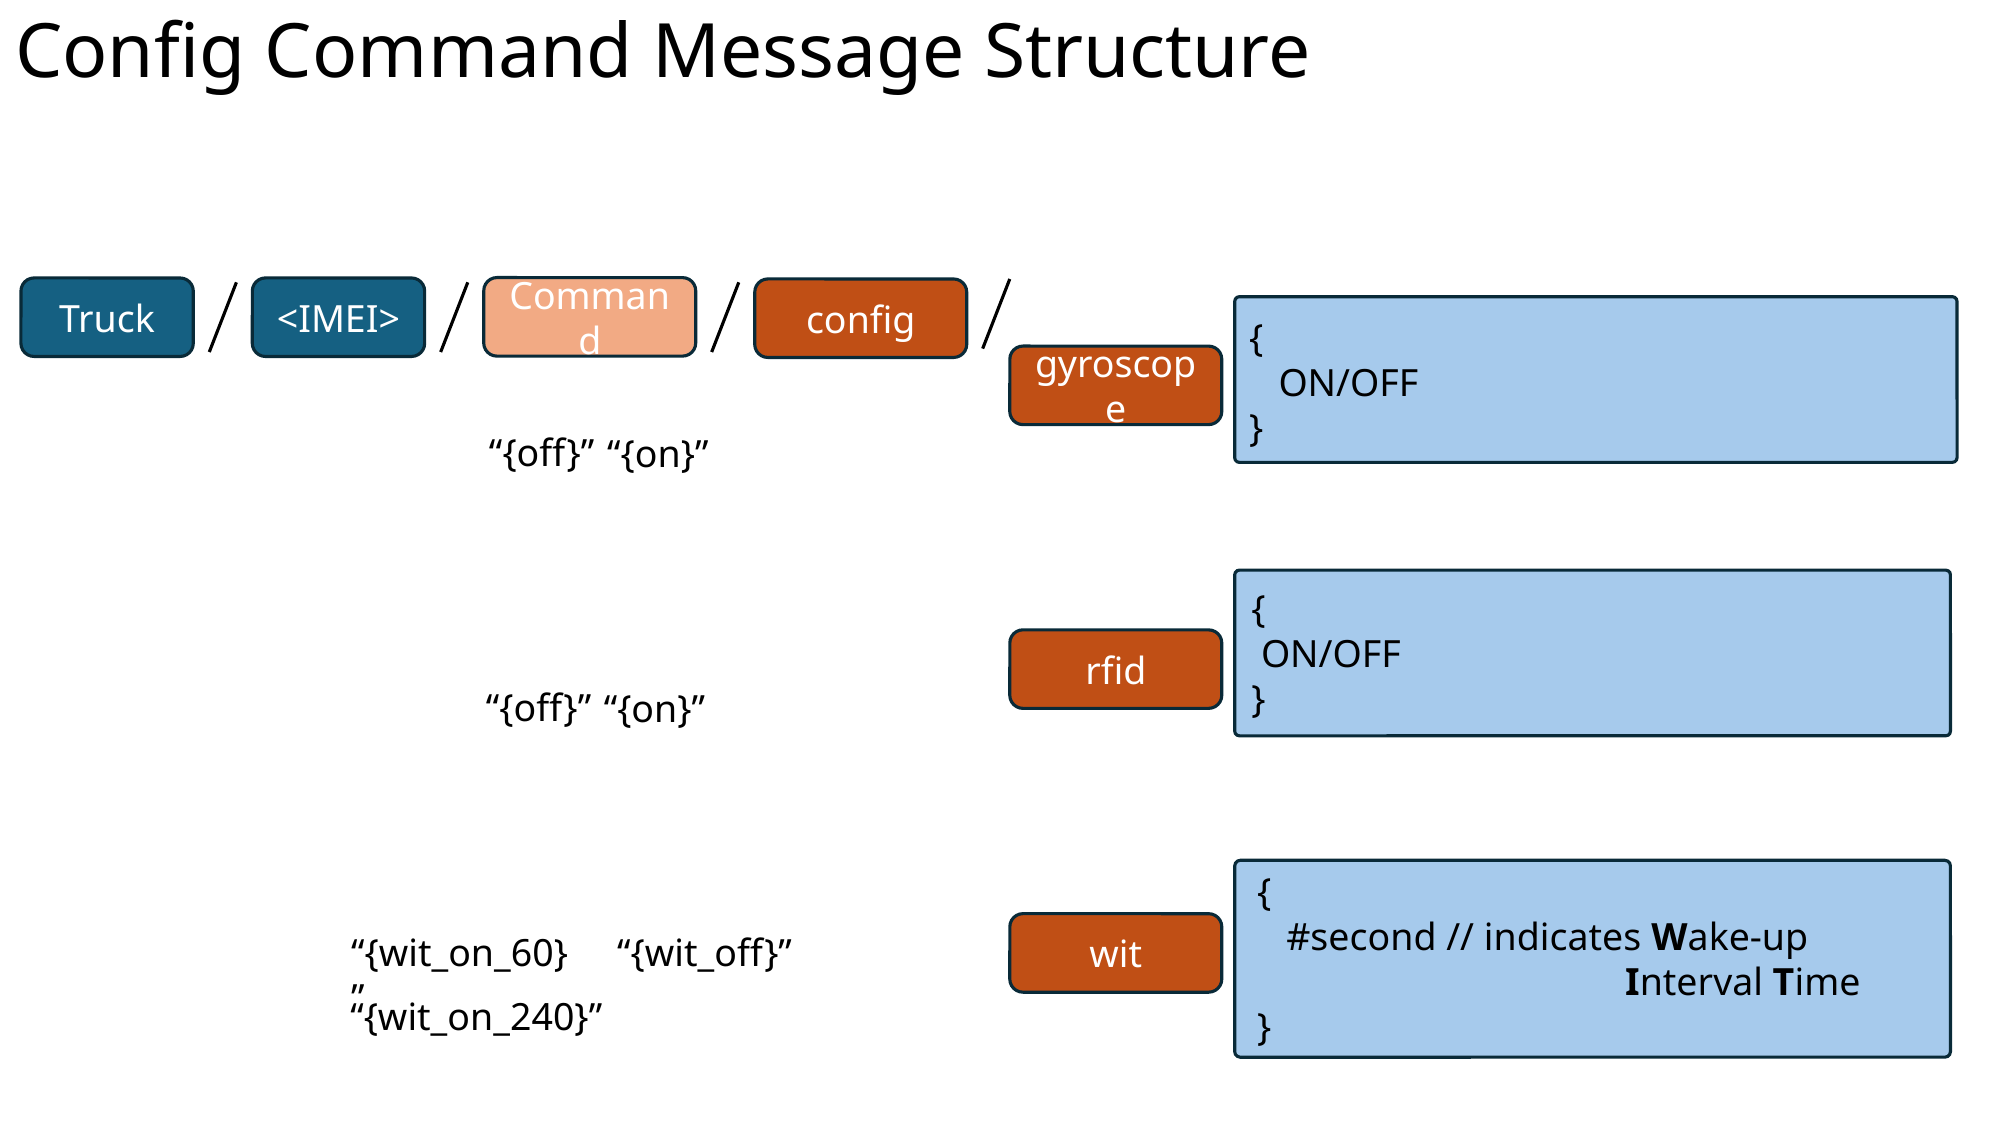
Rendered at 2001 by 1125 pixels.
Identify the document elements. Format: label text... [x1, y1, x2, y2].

text_box “{wit_on_240}” [335, 985, 621, 1046]
text_box “{wit_off}” [602, 921, 861, 982]
text_box [1233, 858, 1953, 1059]
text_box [440, 281, 469, 353]
text_box rfid [1008, 628, 1224, 710]
text_box config [753, 277, 969, 360]
text_box “{off}” [471, 676, 621, 737]
text_box { ON/OFF } [1236, 577, 1923, 727]
text_box wit [1008, 912, 1224, 994]
text_box gyroscope [1008, 344, 1224, 427]
text_box { #second // indicates Wake-up Interval Time } [1242, 860, 1944, 1056]
text_box { ON/OFF } [1234, 306, 1933, 457]
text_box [711, 281, 740, 353]
text_box [1233, 568, 1953, 738]
text_box <IMEI> [250, 276, 427, 359]
text_box Config Command Message Structure [0, 0, 1725, 107]
text_box Command [482, 275, 698, 358]
text_box “{on}” [589, 678, 739, 738]
text_box “{off}” [474, 421, 624, 482]
text_box [1233, 295, 1959, 464]
text_box Truck [19, 276, 195, 359]
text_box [982, 278, 1011, 350]
text_box “{on}” [592, 422, 742, 483]
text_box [208, 281, 237, 353]
text_box “{wit_on_60}” [336, 921, 595, 985]
